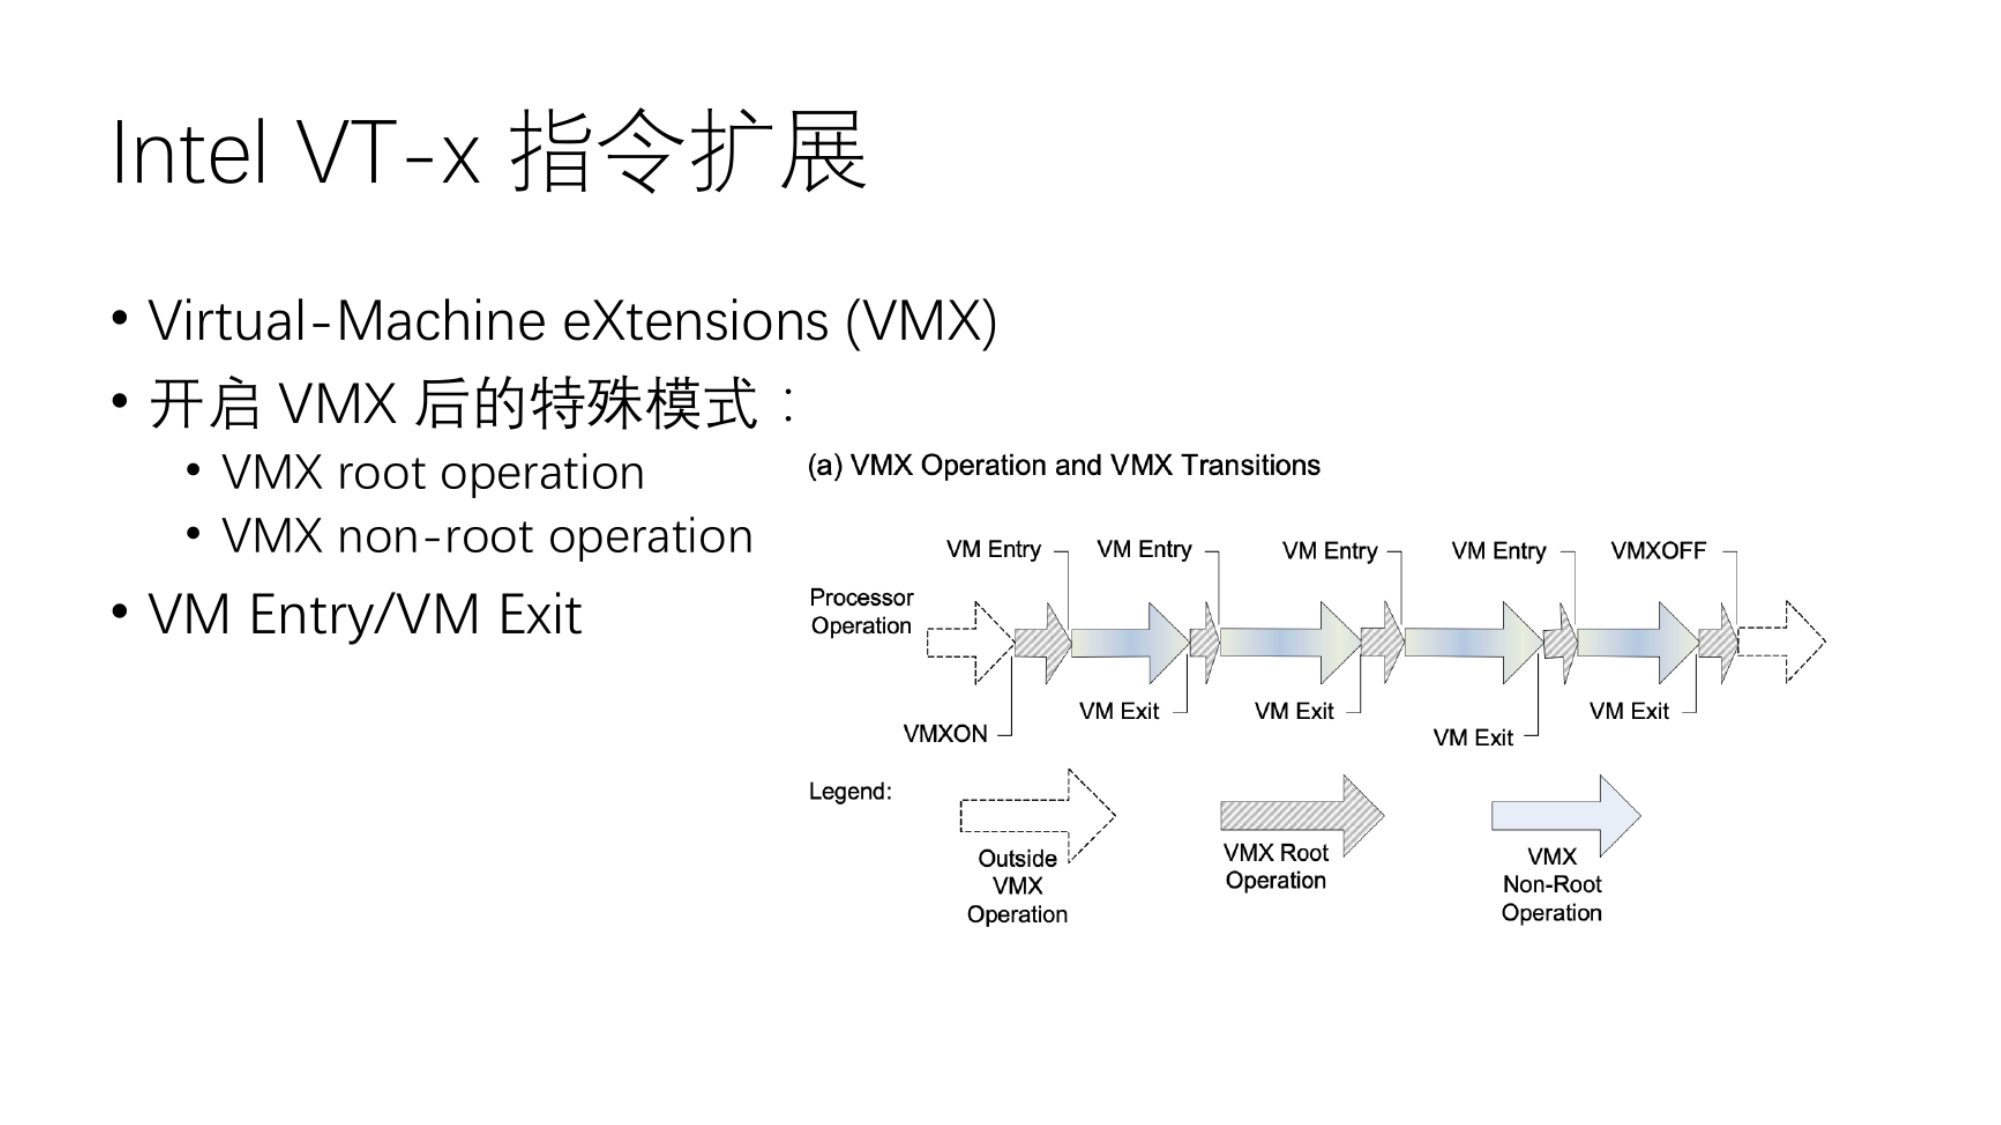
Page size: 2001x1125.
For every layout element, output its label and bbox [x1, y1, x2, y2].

picture [60, 89, 1869, 1008]
